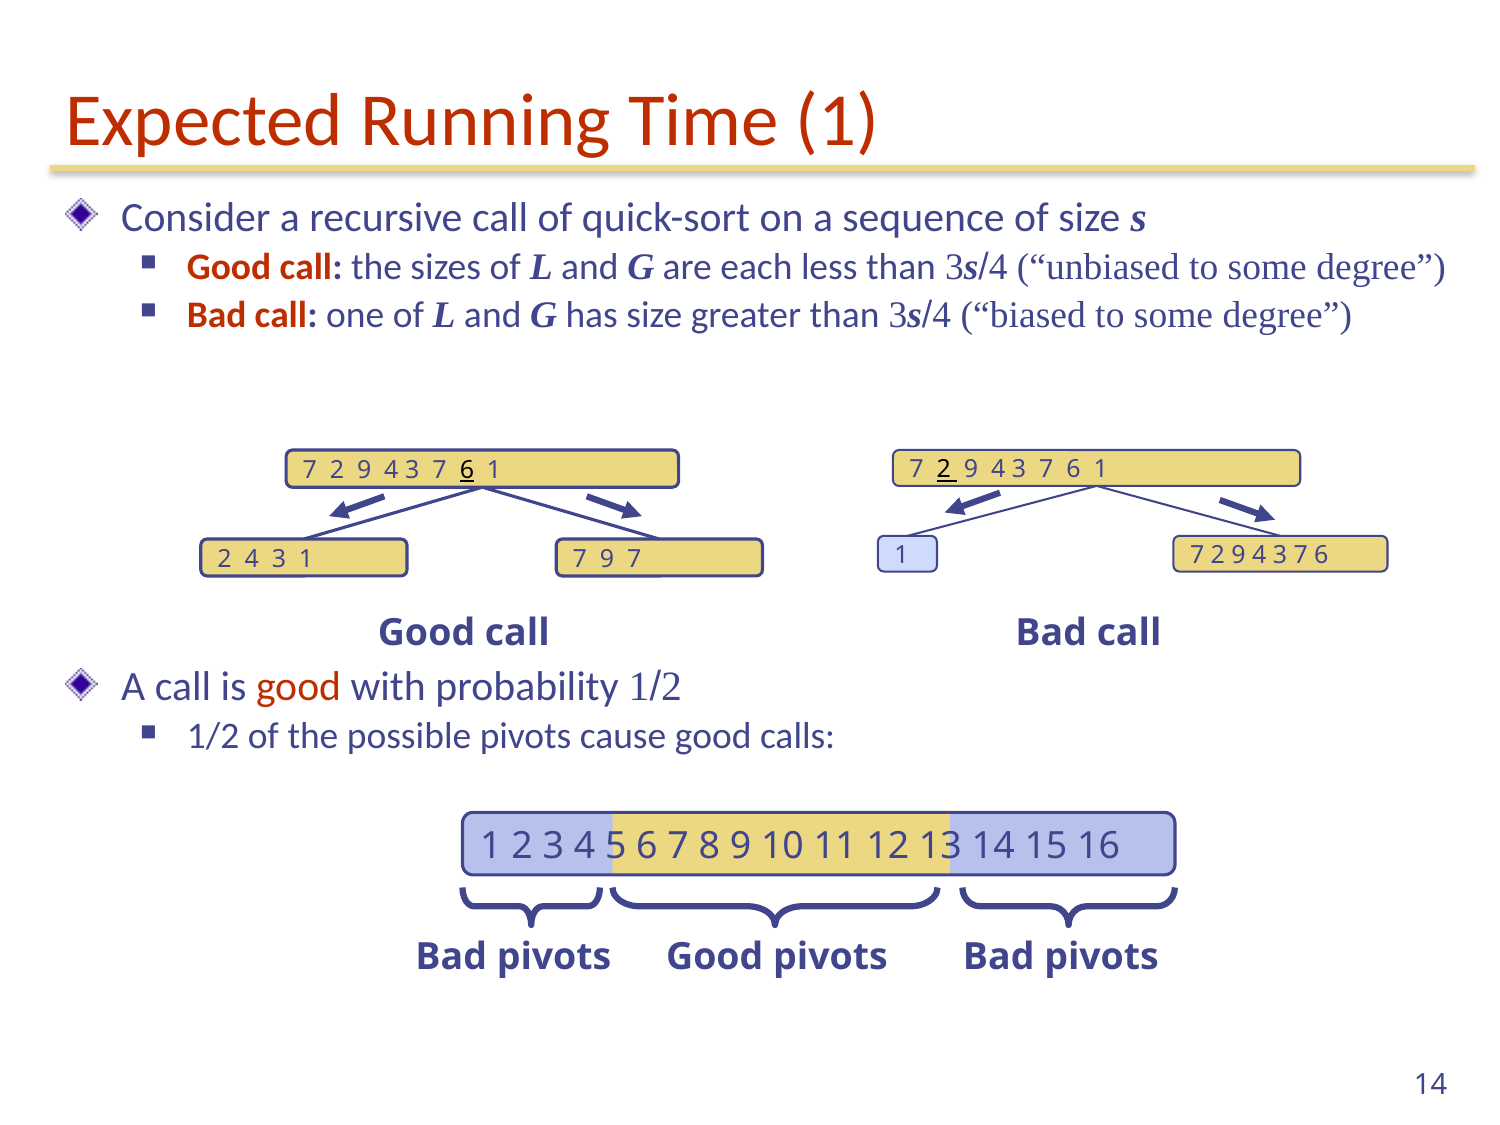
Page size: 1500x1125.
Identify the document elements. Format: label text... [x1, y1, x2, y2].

text_box [612, 887, 938, 926]
text_box Good call [363, 600, 566, 660]
text_box [962, 887, 1175, 925]
text_box Bad pivots [400, 925, 627, 985]
text_box Bad pivots [948, 925, 1175, 985]
picture [65, 668, 98, 701]
text_box 7 2 9 4 3 7 6 [1173, 535, 1388, 572]
text_box 2 4 3 1 [200, 538, 408, 576]
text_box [482, 488, 660, 538]
text_box 7 9 7 1  1 [556, 538, 763, 576]
text_box [462, 887, 600, 925]
text_box Bad call [1000, 600, 1177, 660]
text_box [462, 812, 1176, 876]
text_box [907, 485, 1095, 537]
text_box 7 2 9 4 3 7 6 1 [892, 449, 1301, 486]
title Expected Running Time (1) [49, 49, 1476, 168]
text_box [1096, 485, 1281, 537]
text_box 1 [877, 535, 937, 572]
list Consider a recursive call of quick-sort on a sequence of size s Good call: the sizes of L and G are each less than 3s/4 (“unbiased to some degree”) Bad call: one of L and G has size greater than 3s/4 (“biased to some degree”) A call is good with probability 1/2 1/2 of the possible pivots cause good calls: [49, 187, 1476, 1038]
slide_number 14 [1149, 1037, 1463, 1113]
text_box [303, 487, 483, 539]
text_box 7 2 9 4 3 7 6 1 9 [286, 450, 679, 488]
picture [65, 198, 98, 231]
text_box Good pivots [651, 925, 903, 985]
